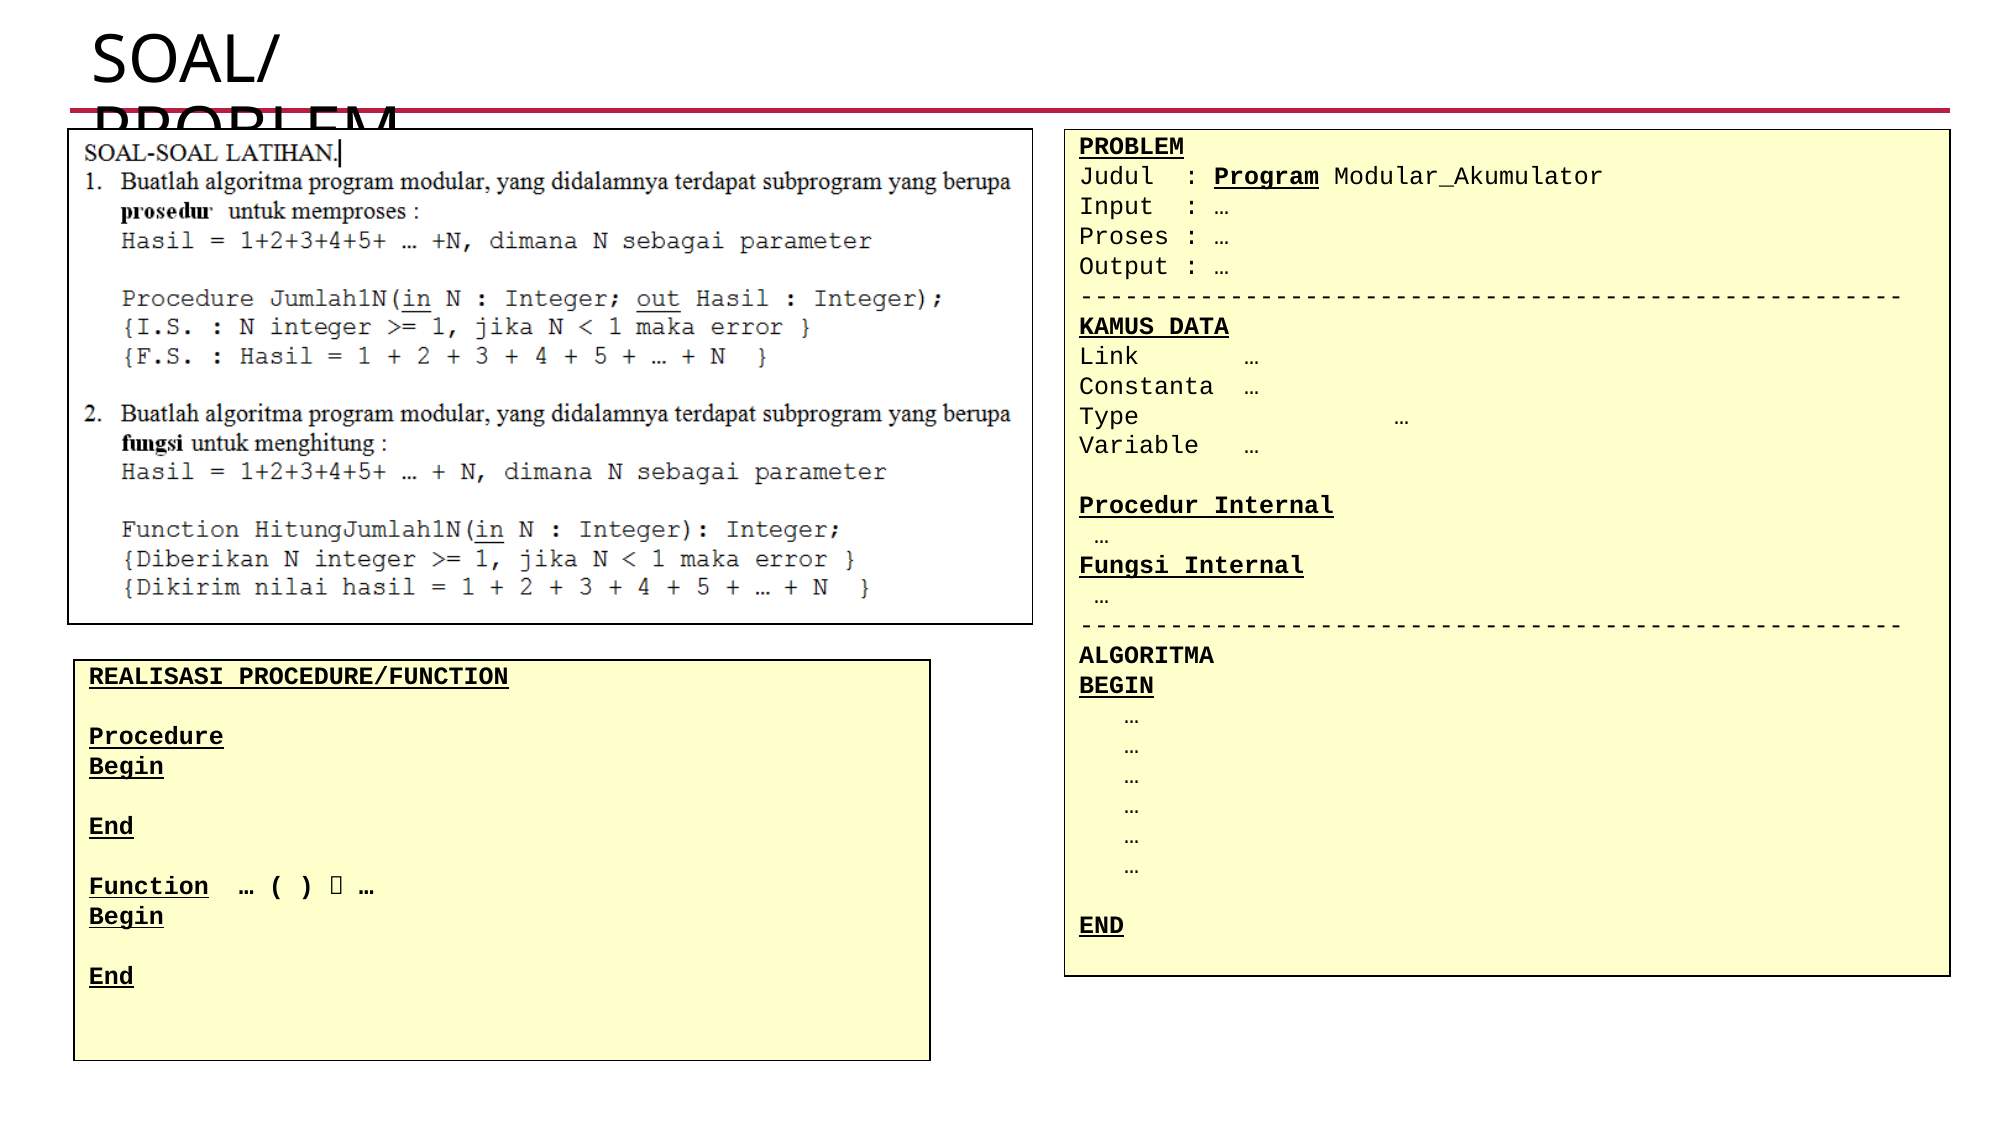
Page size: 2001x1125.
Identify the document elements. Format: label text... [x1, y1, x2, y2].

text_box REALISASI PROCEDURE/FUNCTION Procedure Begin End Function … ( )  … Begin End [74, 659, 931, 1061]
picture [68, 129, 1032, 624]
text_box PROBLEM Judul : Program Modular_Akumulator Input : … Proses : … Output : … ------------------------------------------------------- KAMUS DATA Link … Constanta … Type … Variable … Procedur Internal … Fungsi Internal … ------------------------------------------------------- ALGORITMA BEGIN … … … … … … END [1064, 129, 1950, 977]
title SOAL/PROBLEM [76, 17, 590, 121]
